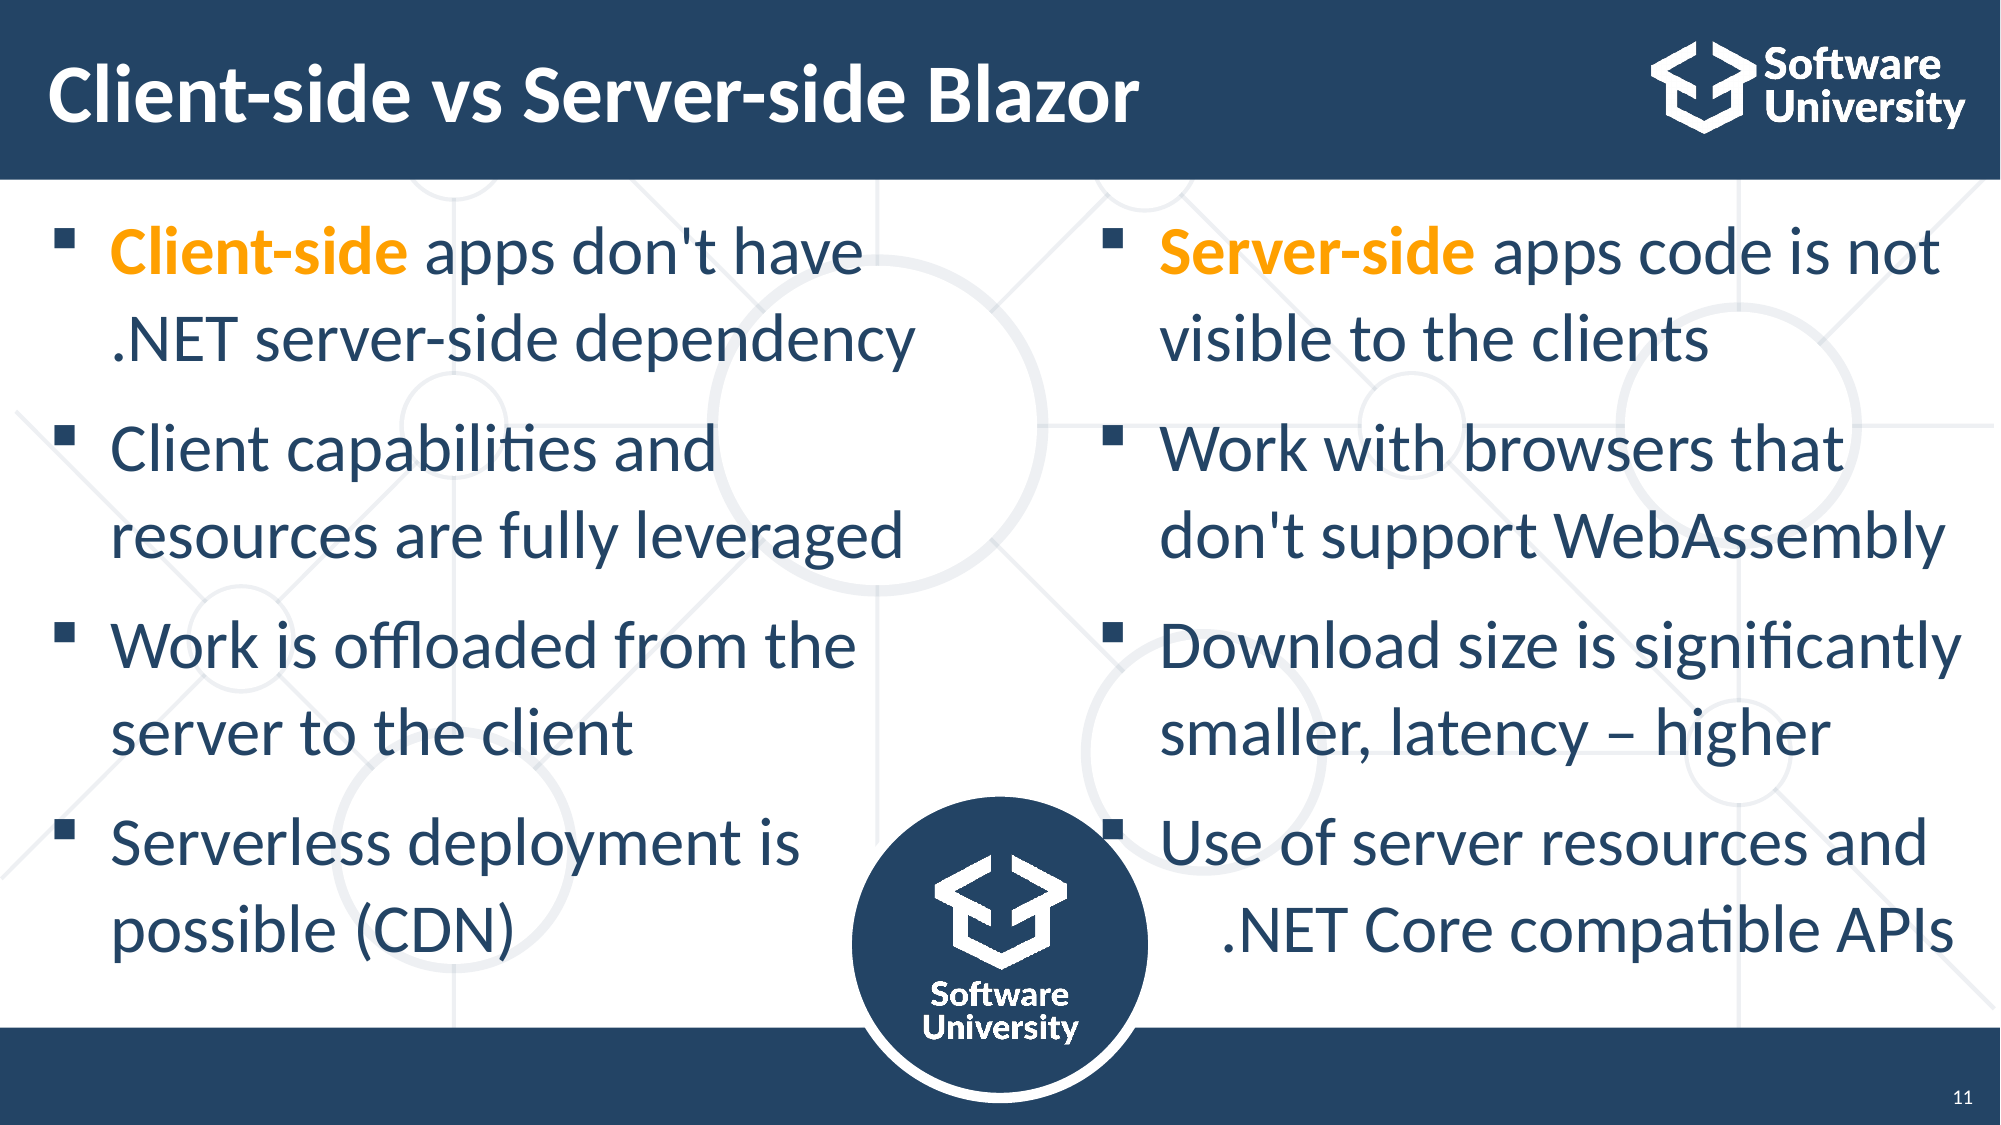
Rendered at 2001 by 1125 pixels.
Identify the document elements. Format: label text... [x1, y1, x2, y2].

list Client-side apps don't have .NET server-side dependency Client capabilities and resources are fully leveraged Work is offloaded from the server to the client Serverless deployment is possible (CDN) [31, 196, 941, 1010]
list Server-side apps code is not visible to the clients Work with browsers that don't support WebAssembly Download size is significantly smaller, latency – higher Use of server resources and .NET Core compatible APIs [1079, 196, 1990, 1010]
title Client-side vs Server-side Blazor [31, 16, 1625, 162]
slide_number 11 [1927, 1067, 1989, 1117]
picture [1651, 41, 1966, 134]
picture [921, 854, 1079, 1049]
